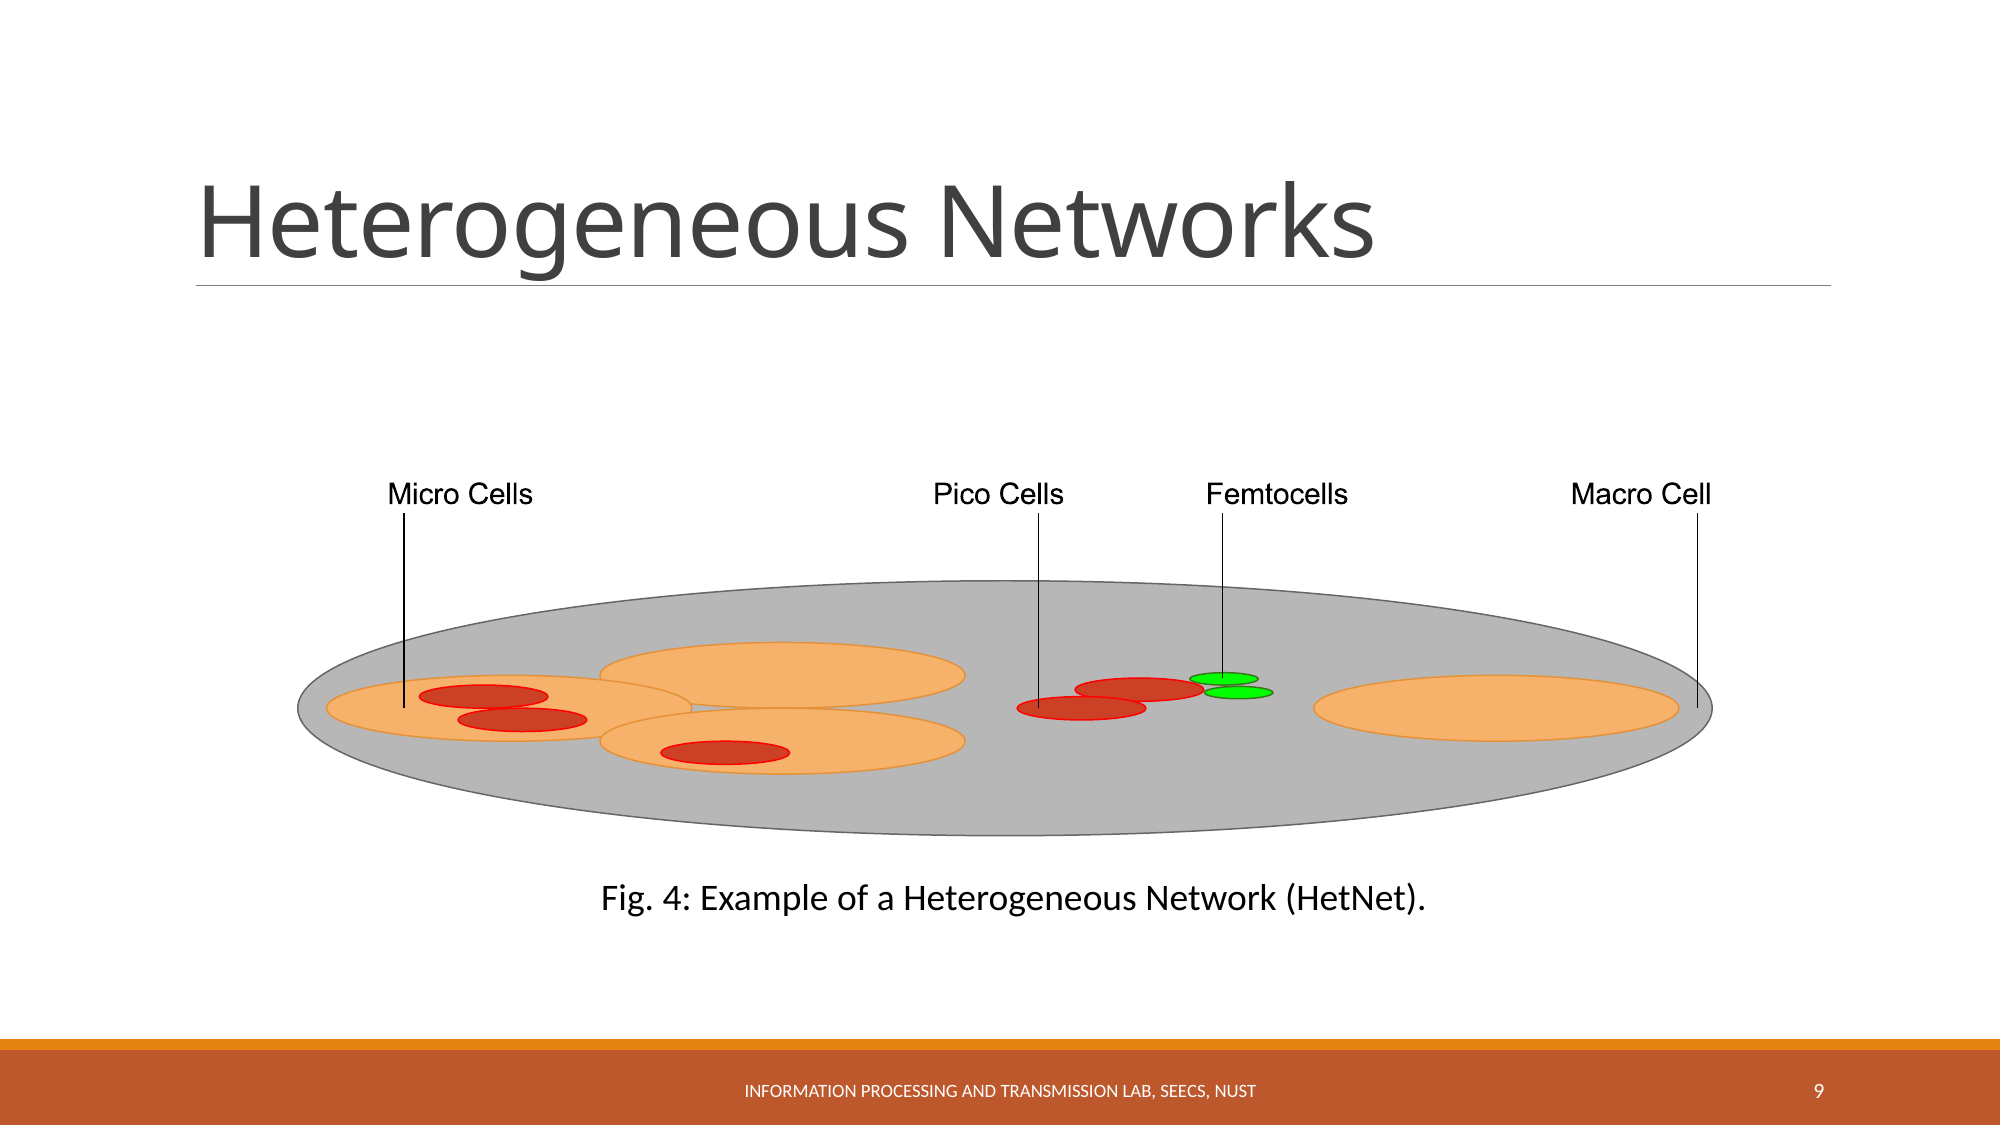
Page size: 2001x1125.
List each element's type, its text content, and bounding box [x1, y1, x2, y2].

slide_number 9 [1775, 1059, 1840, 1120]
title Heterogeneous Networks [180, 47, 1830, 285]
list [245, 122, 1765, 1125]
